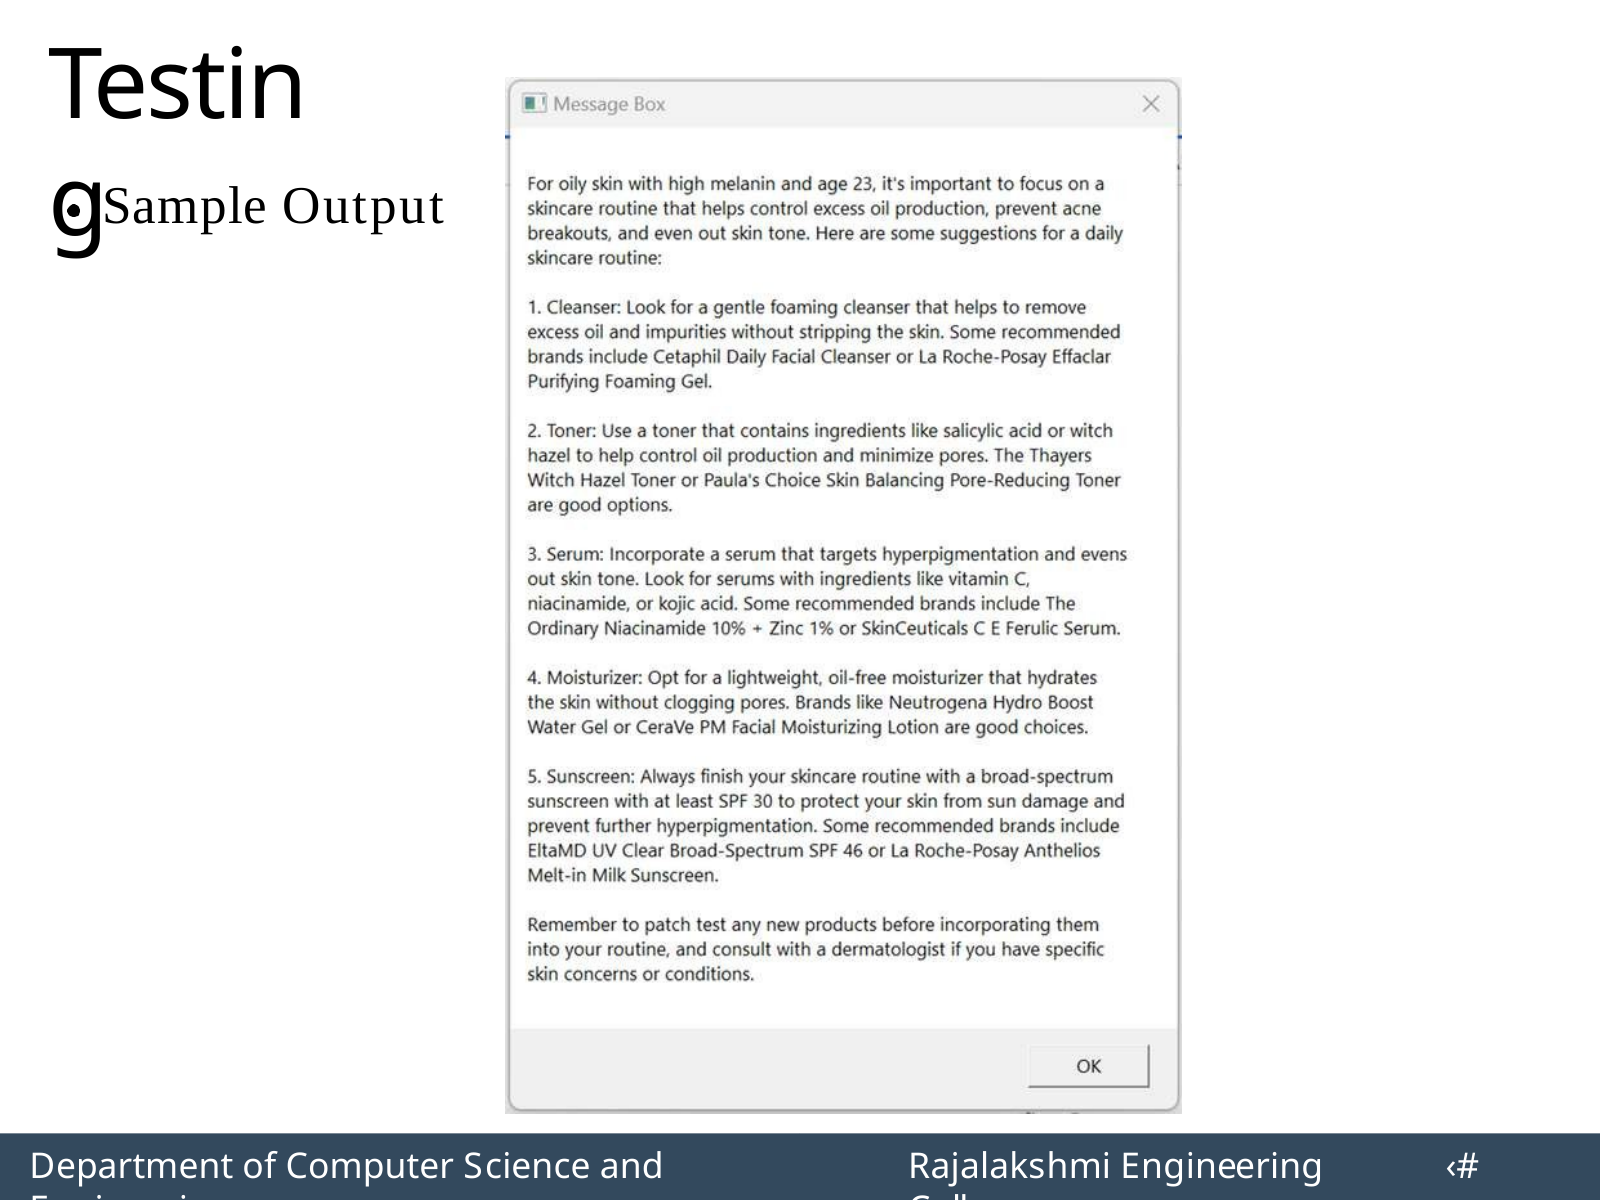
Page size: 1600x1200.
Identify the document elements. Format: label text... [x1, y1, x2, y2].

picture [505, 77, 1182, 1114]
footer Department of Computer Science and Engineering [27, 1142, 773, 1200]
text_box Testing [46, 18, 355, 256]
text_box Sample Output [100, 167, 450, 234]
picture [66, 204, 80, 218]
slide_number Rajalakshmi Engineering College [905, 1142, 1390, 1200]
text_box ‹#› [1443, 1142, 1494, 1200]
